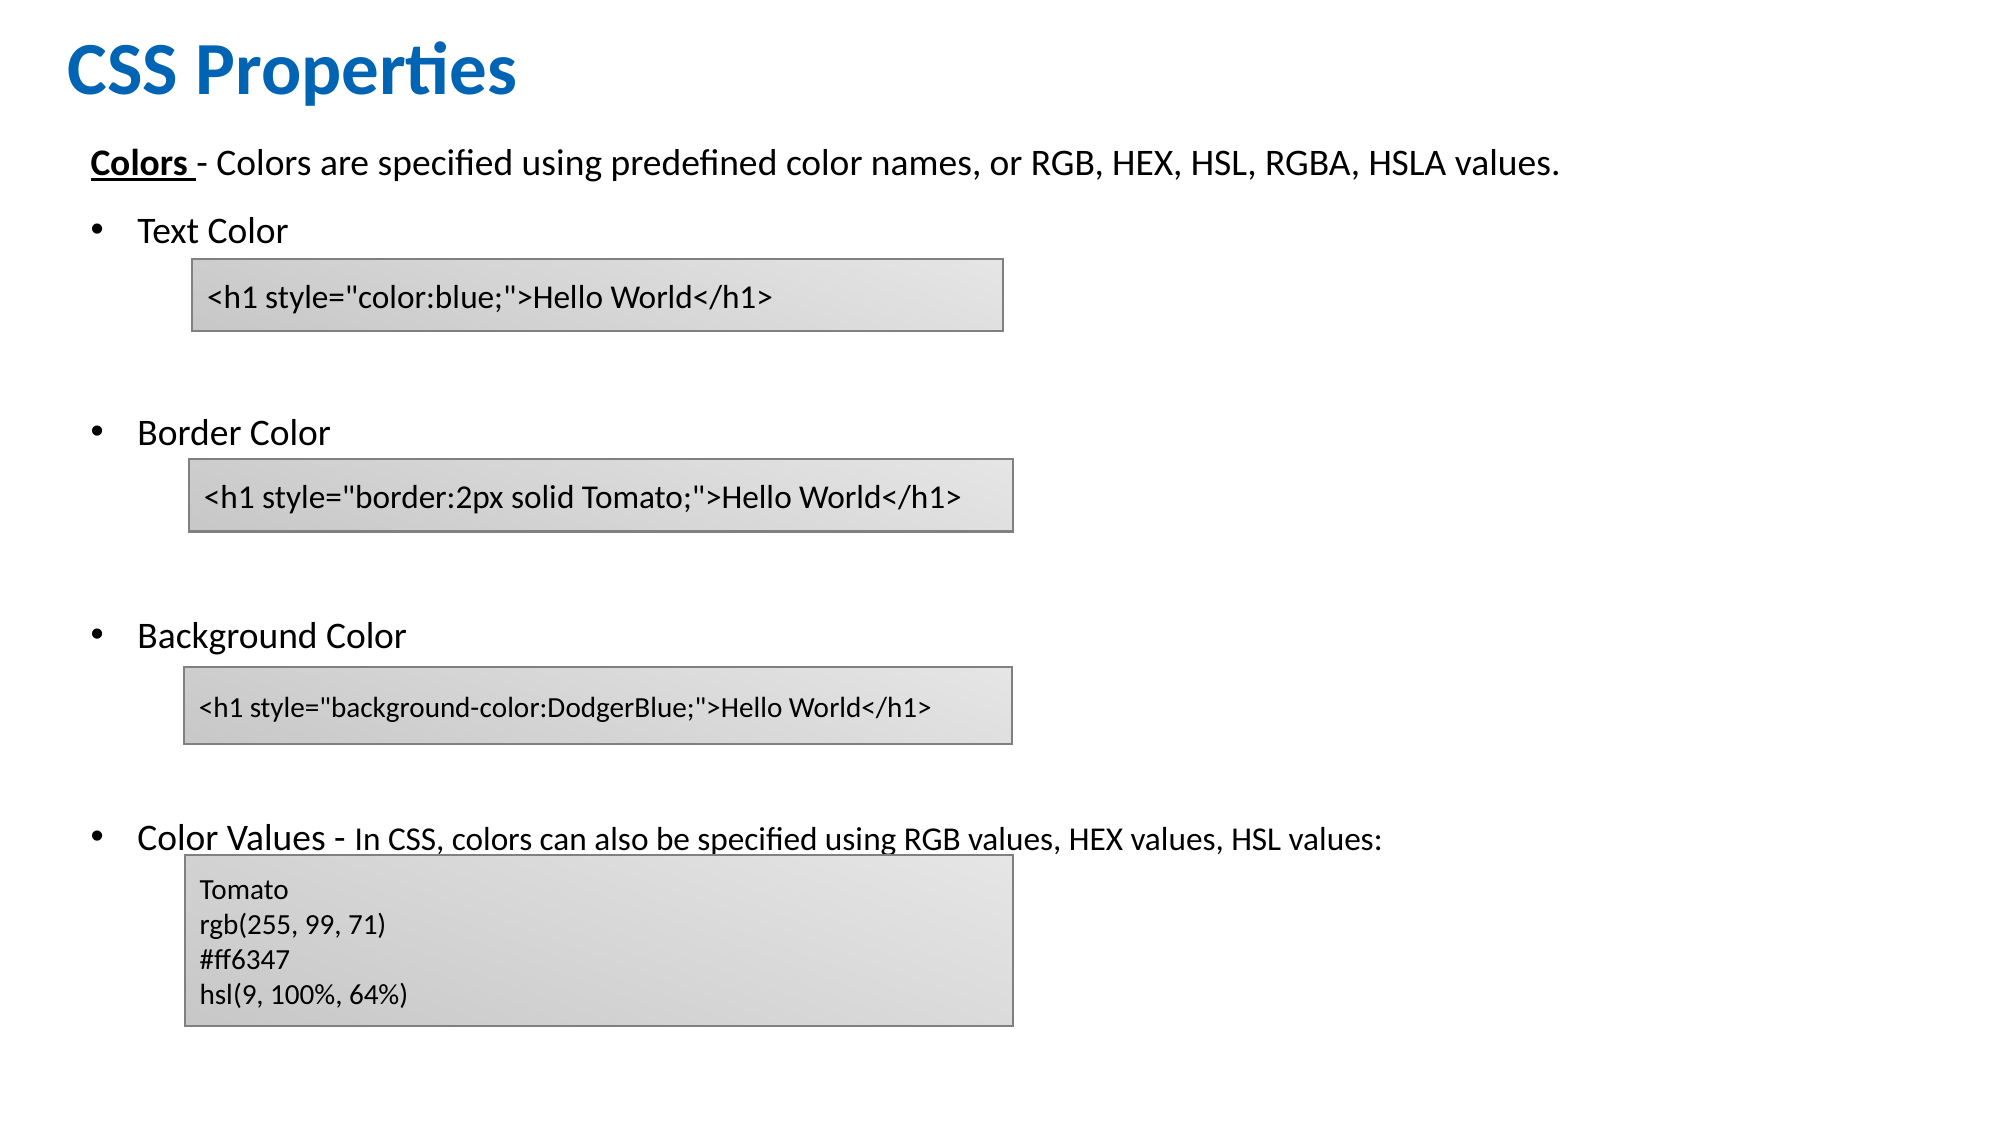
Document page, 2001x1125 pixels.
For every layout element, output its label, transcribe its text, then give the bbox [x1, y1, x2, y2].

text_box CSS Properties [52, 22, 1659, 126]
text_box <h1 style="background-color:DodgerBlue;">Hello World</h1> [183, 666, 1013, 745]
text_box Tomato rgb(255, 99, 71) #ff6347 hsl(9, 100%, 64%) [184, 854, 1014, 1027]
text_box <h1 style="color:blue;">Hello World</h1> [191, 258, 1004, 332]
text_box Colors - Colors are specified using predefined color names, or RGB, HEX, HSL, RGBA, HSLA values. Text Color Border Color Background Color Color Values - In CSS, colors can also be specified using RGB values, HEX values, HSL values: [75, 108, 1850, 1125]
text_box <h1 style="border:2px solid Tomato;">Hello World</h1> [188, 458, 1014, 533]
